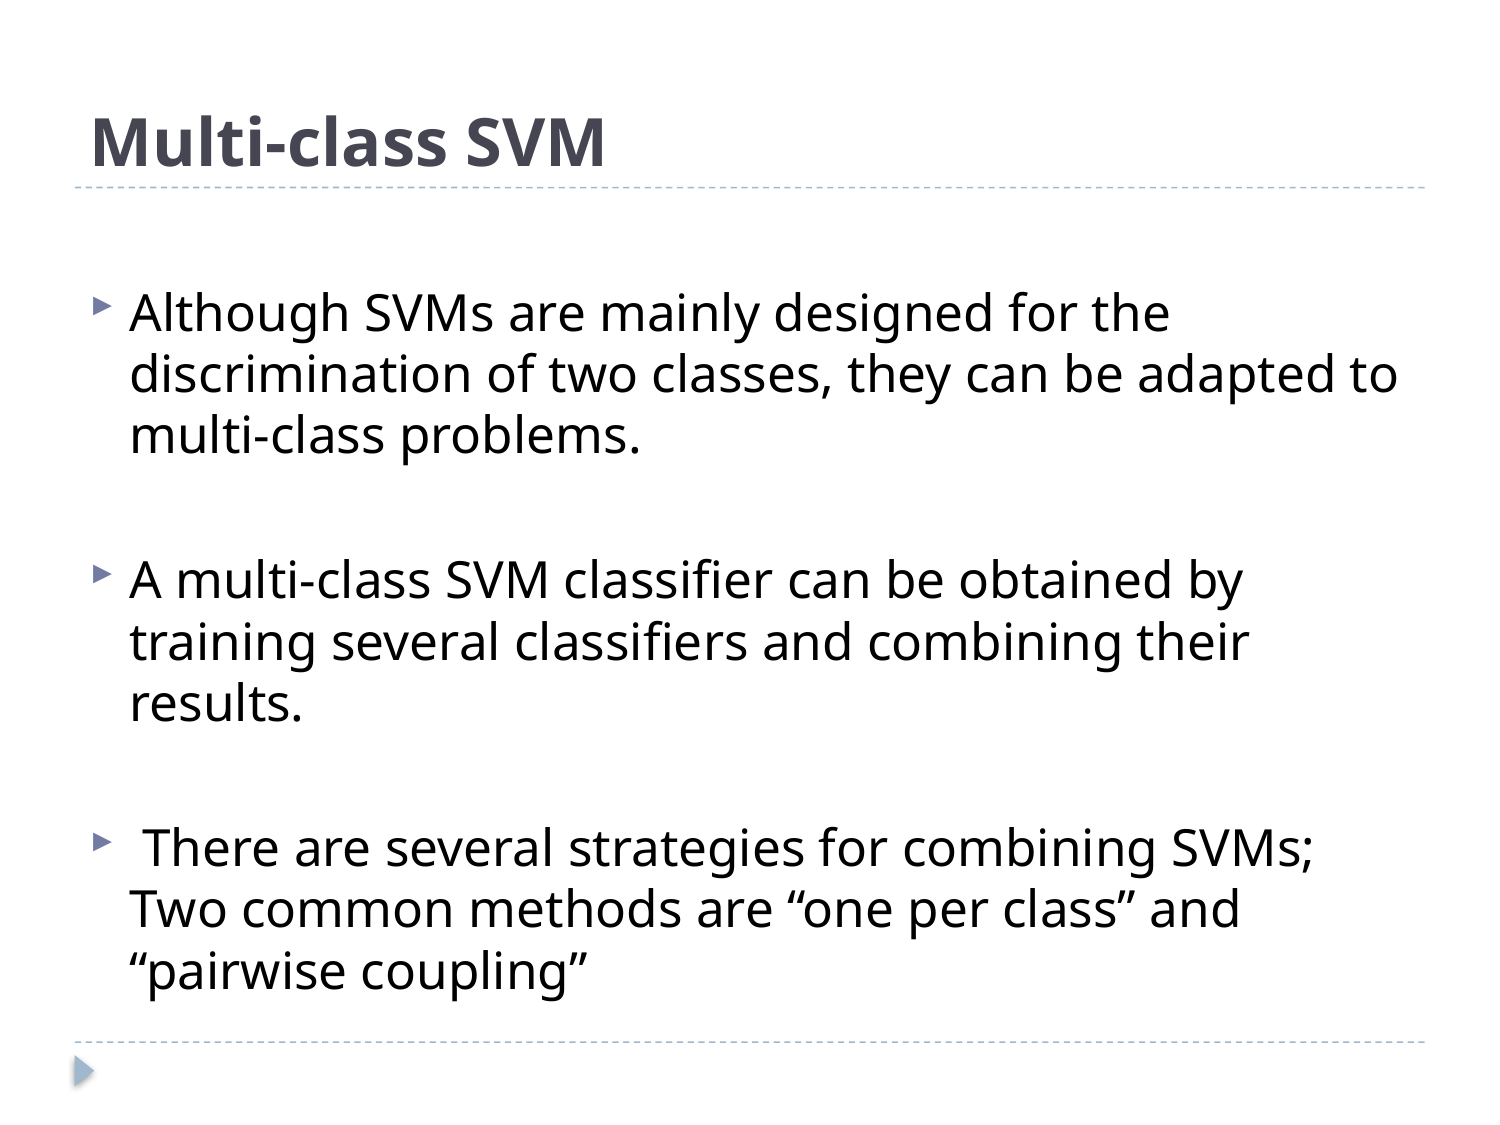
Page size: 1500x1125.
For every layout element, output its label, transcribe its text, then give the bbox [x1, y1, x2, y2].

list Although SVMs are mainly designed for the discrimination of two classes, they can be adapted to multi-class problems. A multi-class SVM classifier can be obtained by training several classifiers and combining their results. There are several strategies for combining SVMs; Two common methods are “one per class” and “pairwise coupling” [75, 200, 1425, 1010]
title Multi-class SVM [75, 24, 1425, 188]
